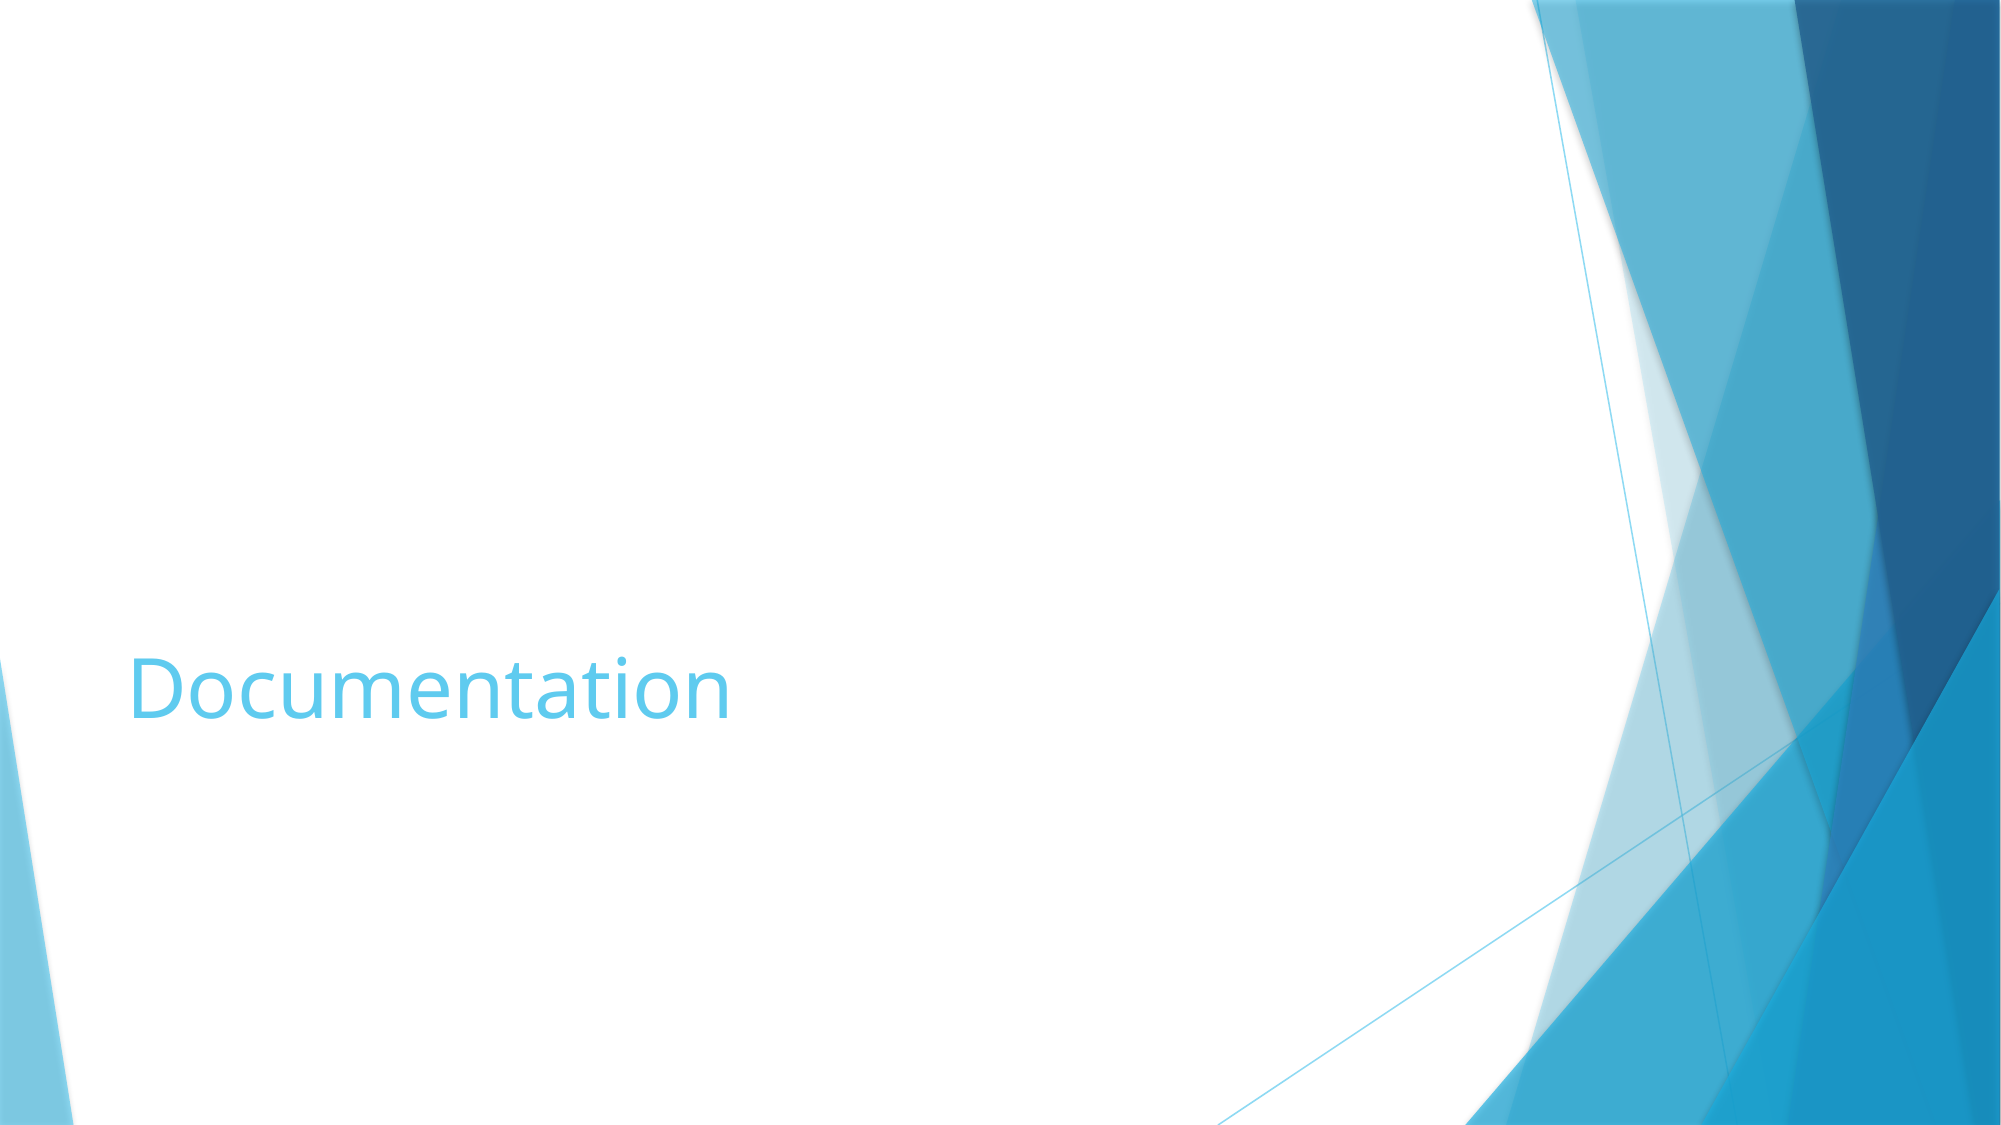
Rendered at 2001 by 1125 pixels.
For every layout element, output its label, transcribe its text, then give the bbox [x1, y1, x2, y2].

title Documentation [111, 443, 1522, 743]
